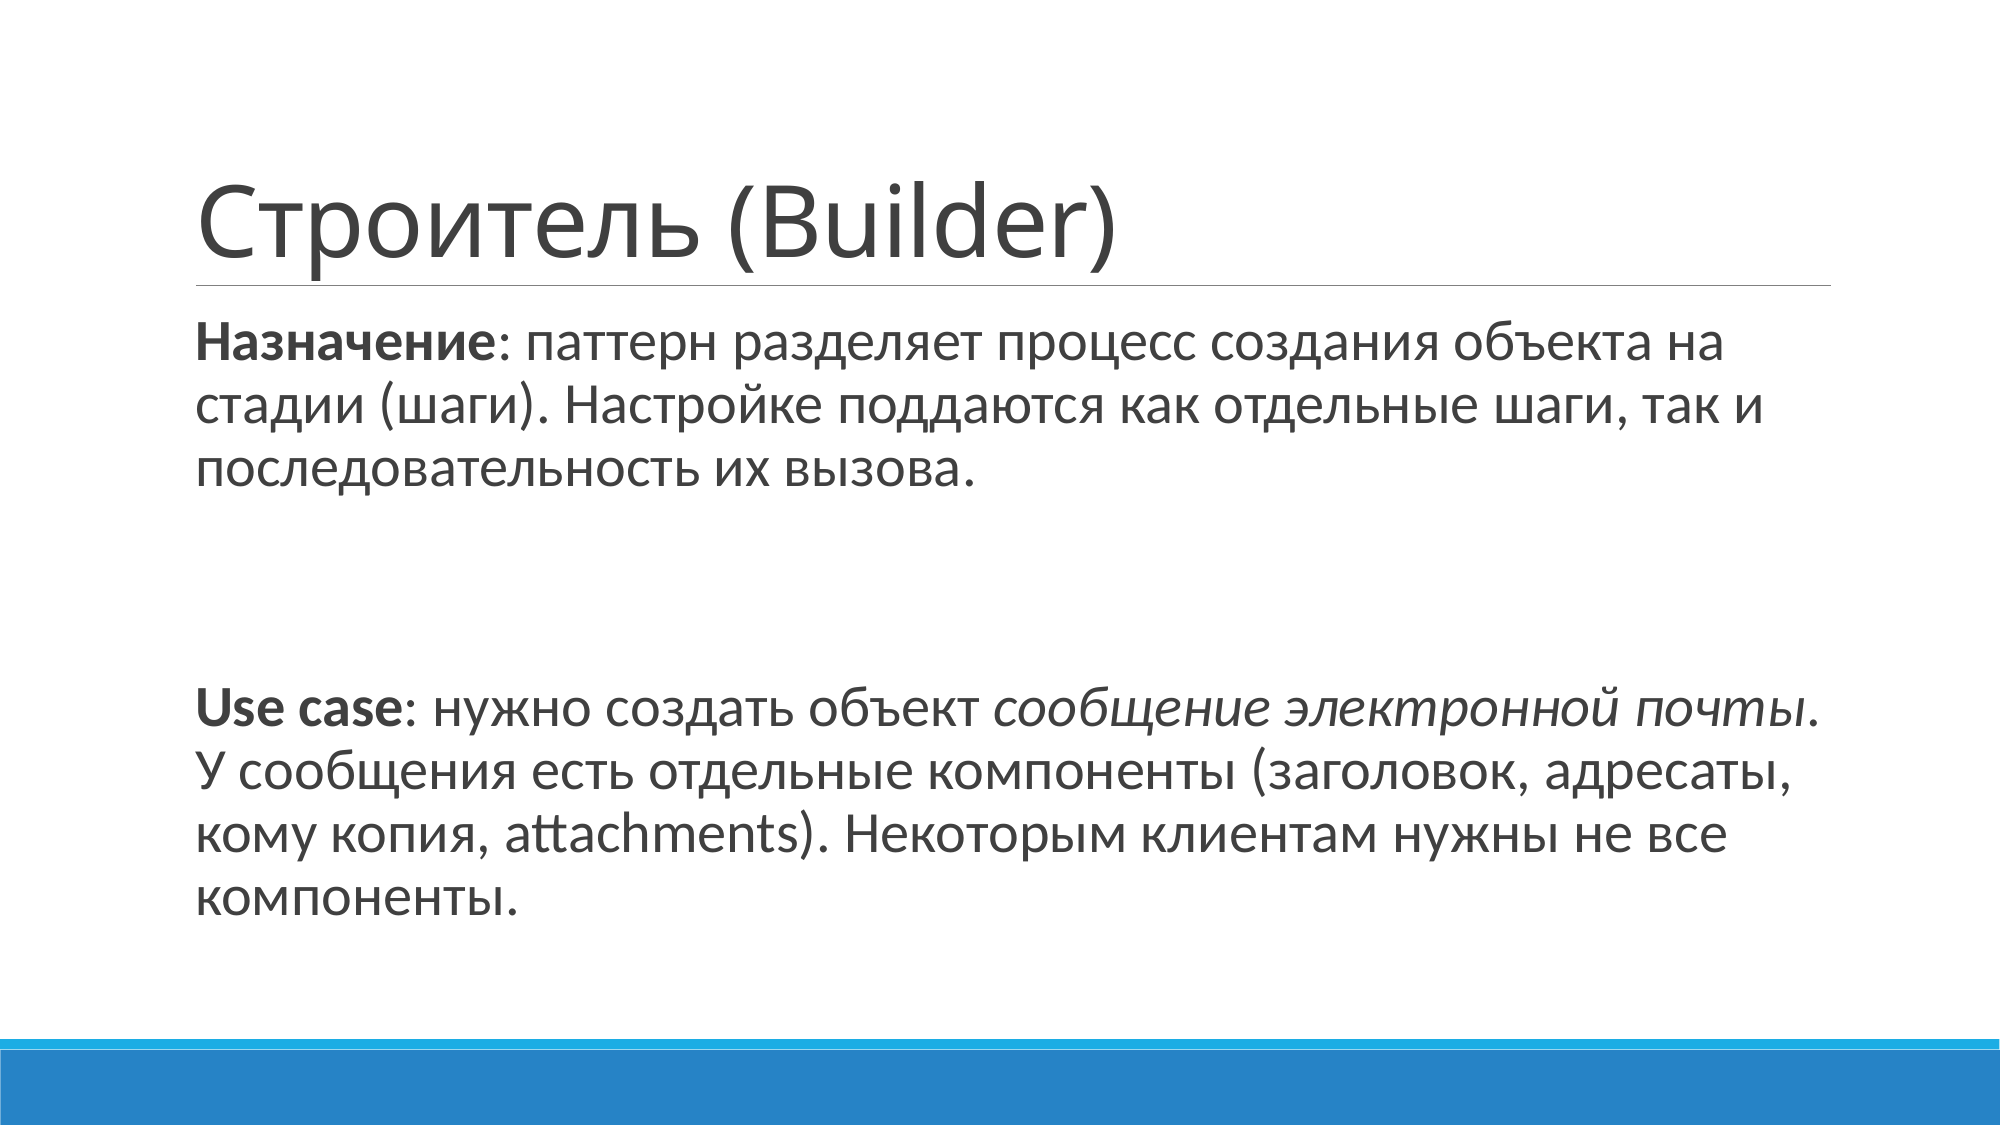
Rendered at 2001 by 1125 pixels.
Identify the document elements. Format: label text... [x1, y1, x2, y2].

list Назначение: паттерн разделяет процесс создания объекта на стадии (шаги). Настройке поддаются как отдельные шаги, так и последовательность их вызова. Use case: нужно создать объект сообщение электронной почты. У сообщения есть отдельные компоненты (заголовок, адресаты, кому копия, attachments). Некоторым клиентам нужны не все компоненты. [180, 302, 1830, 963]
title Строитель (Builder) [180, 47, 1830, 285]
